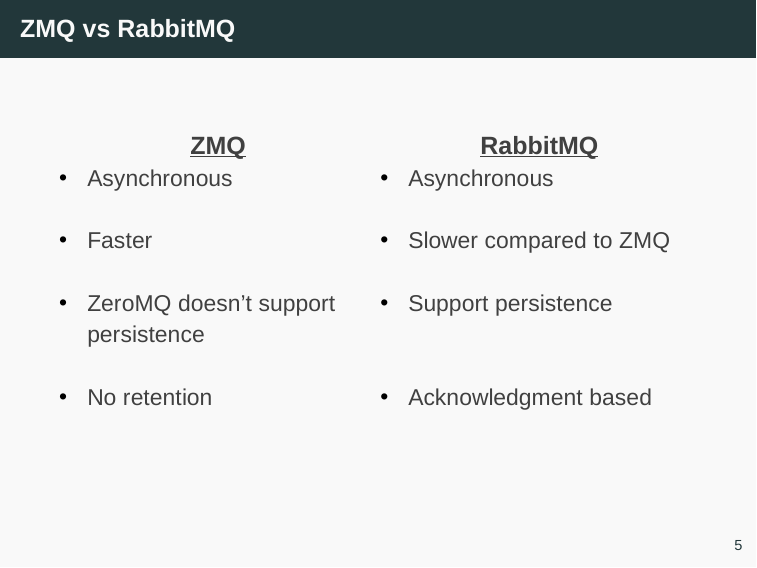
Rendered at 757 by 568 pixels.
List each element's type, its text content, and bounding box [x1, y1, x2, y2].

title ZMQ vs RabbitMQ [18, 10, 281, 45]
slide_number 5 [720, 534, 749, 554]
text_box ZMQ Asynchronous Faster ZeroMQ doesn’t support persistence No retention RabbitMQ Asynchronous Slower compared to ZMQ Support persistence Acknowledgment based [57, 123, 700, 488]
